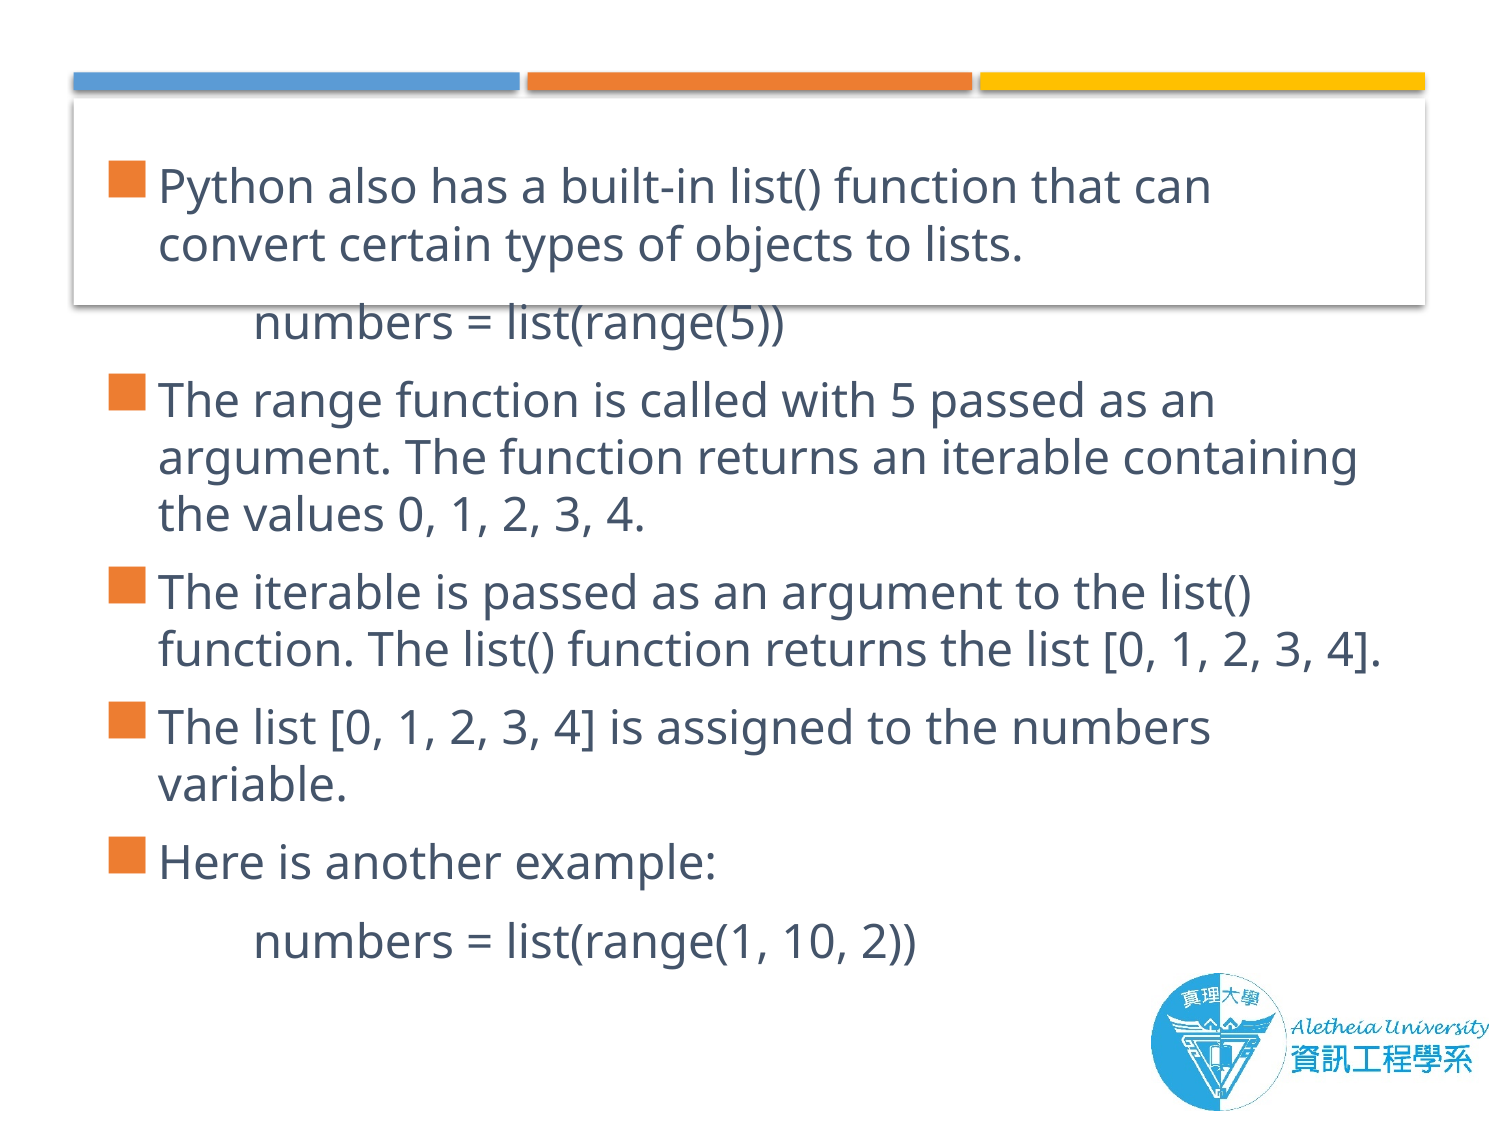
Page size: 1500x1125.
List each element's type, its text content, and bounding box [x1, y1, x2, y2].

list Python also has a built-in list() function that can convert certain types of objects to lists. numbers = list(range(5)) The range function is called with 5 passed as an argument. The function returns an iterable containing the values 0, 1, 2, 3, 4. The iterable is passed as an argument to the list() function. The list() function returns the list [0, 1, 2, 3, 4]. The list [0, 1, 2, 3, 4] is assigned to the numbers variable. Here is another example: numbers = list(range(1, 10, 2)) [95, 149, 1406, 988]
picture [1151, 973, 1489, 1111]
